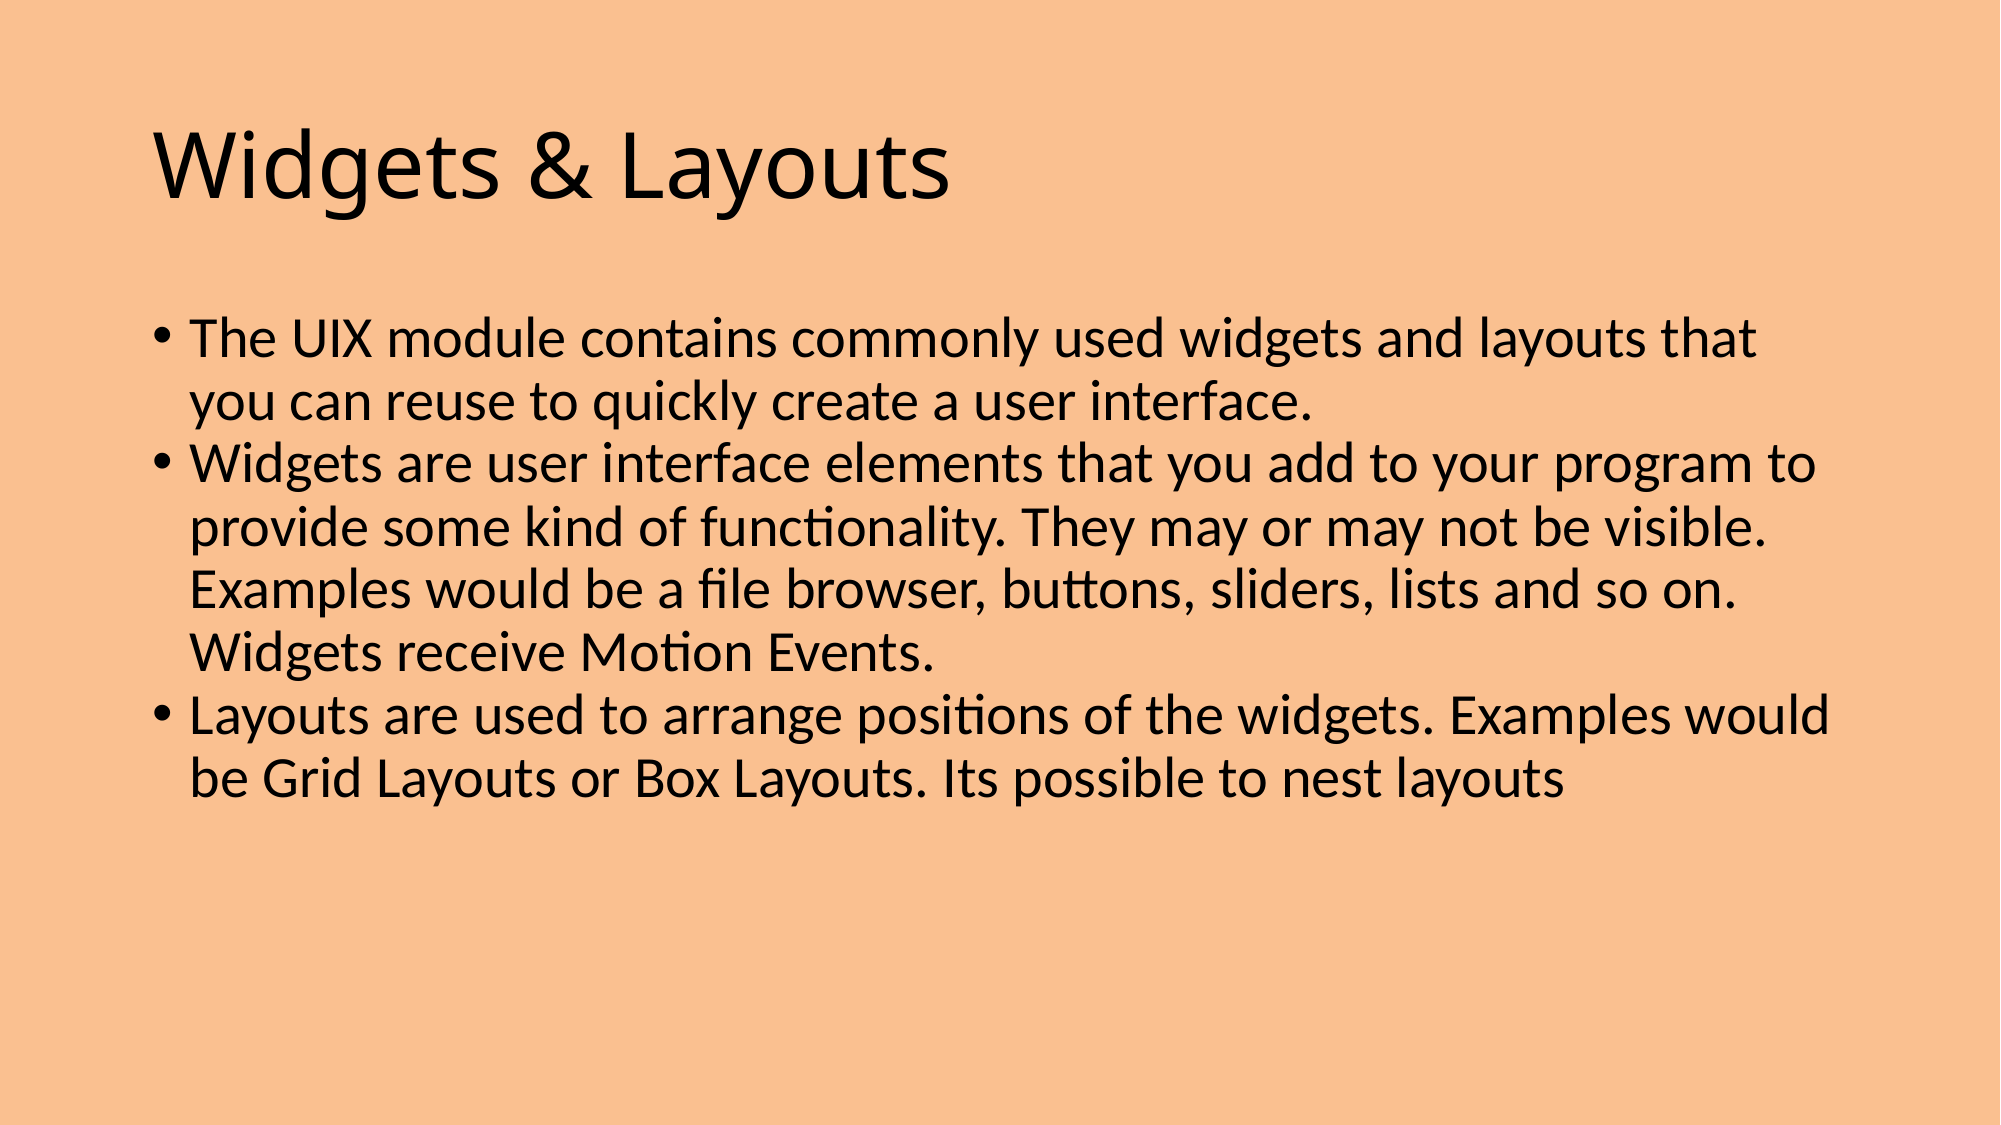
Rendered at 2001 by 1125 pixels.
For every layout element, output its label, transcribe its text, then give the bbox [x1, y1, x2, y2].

text_box The UIX module contains commonly used widgets and layouts that you can reuse to quickly create a user interface. Widgets are user interface elements that you add to your program to provide some kind of functionality. They may or may not be visible. Examples would be a file browser, buttons, sliders, lists and so on. Widgets receive Motion Events. Layouts are used to arrange positions of the widgets. Examples would be Grid Layouts or Box Layouts. Its possible to nest layouts [137, 299, 1863, 1014]
text_box Widgets & Layouts [137, 59, 1863, 278]
